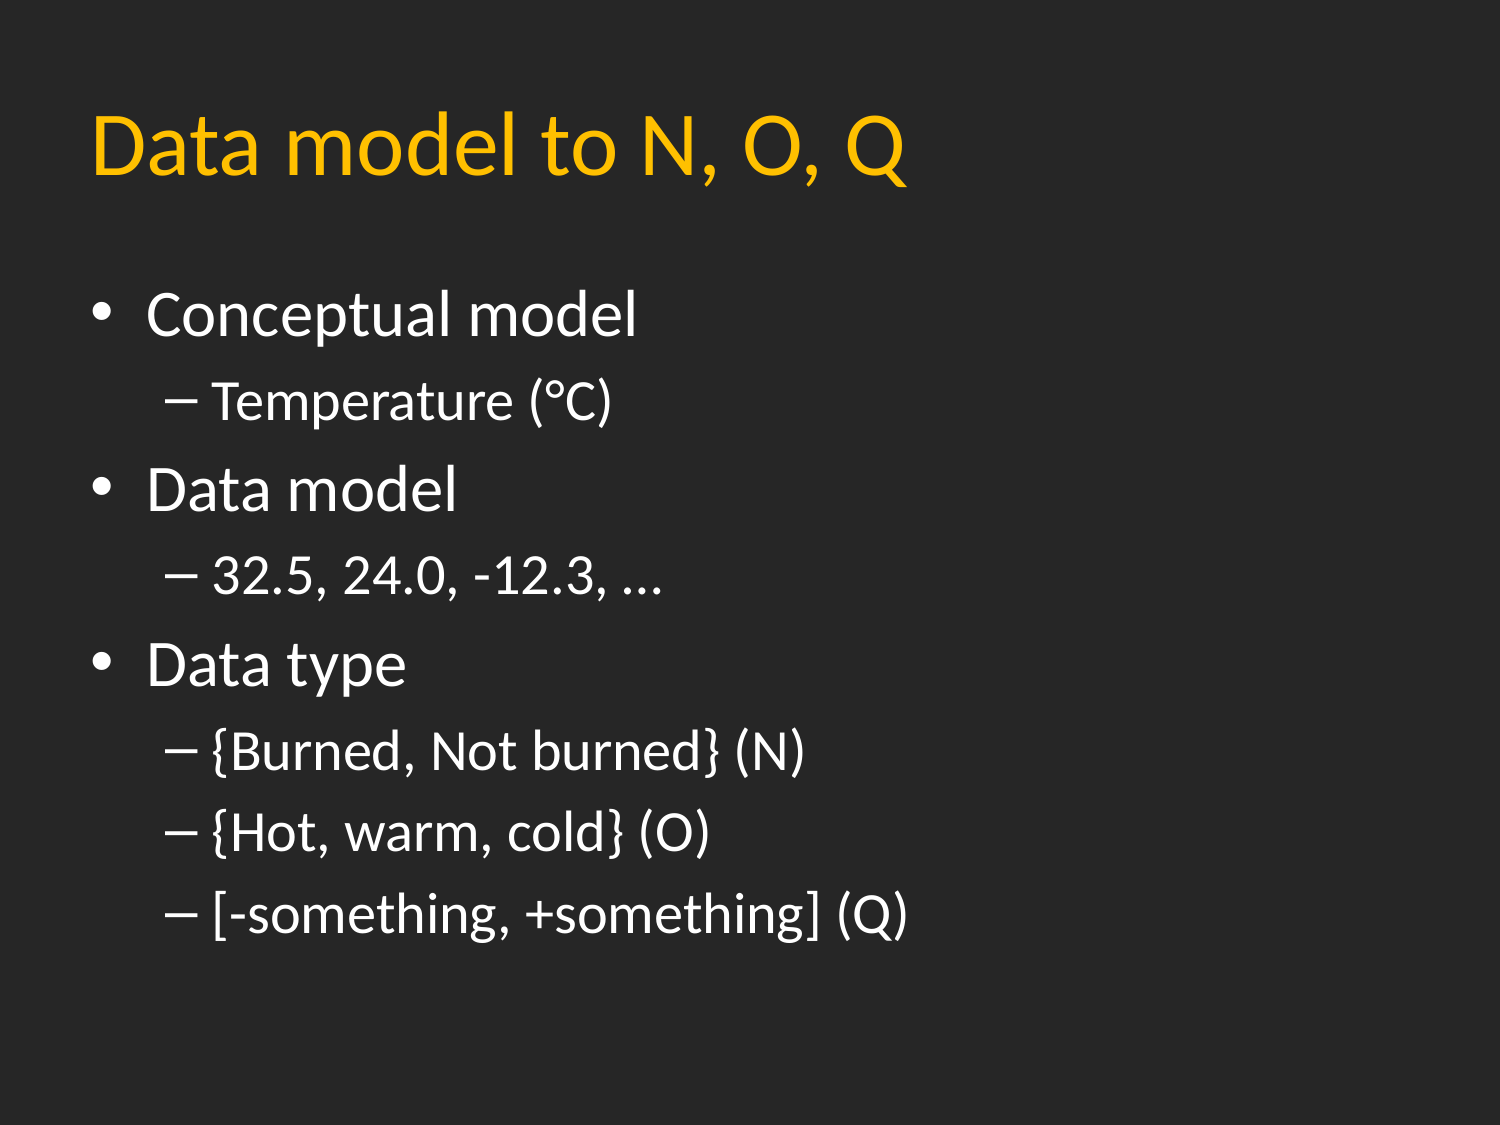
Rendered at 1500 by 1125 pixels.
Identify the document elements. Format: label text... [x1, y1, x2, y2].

title Data model to N, O, Q [75, 45, 1425, 233]
list Conceptual model Temperature (°C) Data model 32.5, 24.0, -12.3, … Data type {Burned, Not burned} (N) {Hot, warm, cold} (O) [-something, +something] (Q) [75, 262, 1425, 1005]
